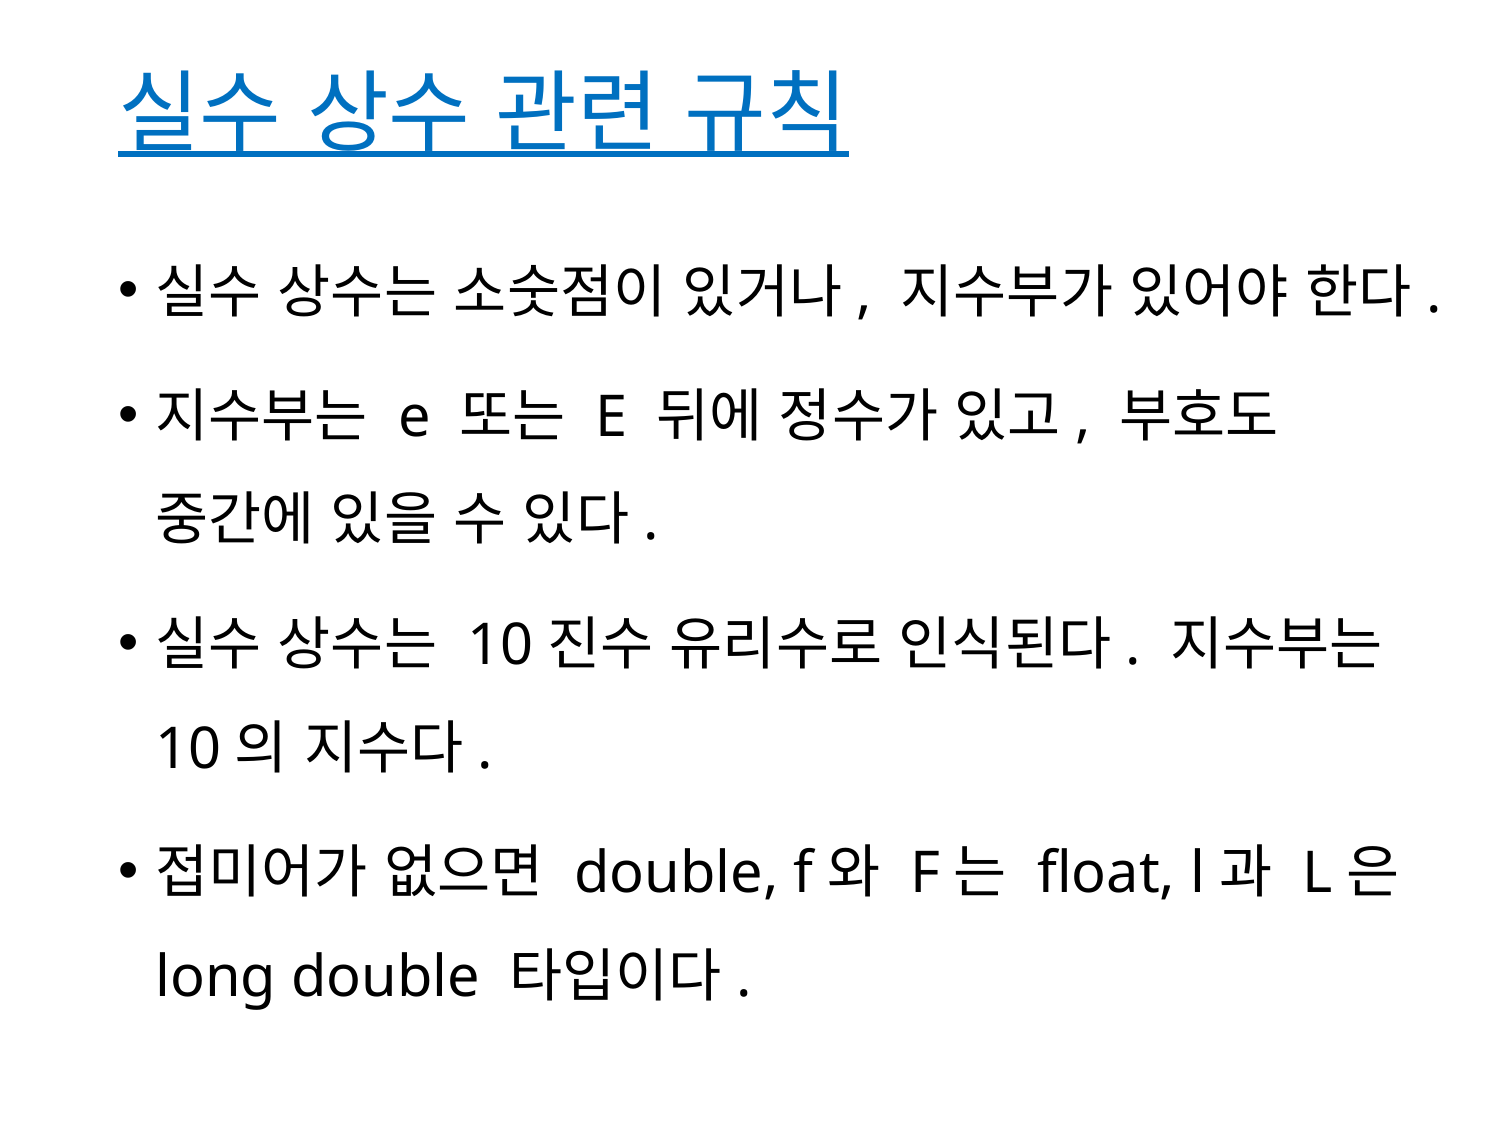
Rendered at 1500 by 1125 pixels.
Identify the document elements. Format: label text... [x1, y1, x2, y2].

title 실수 상수 관련 규칙 [103, 59, 1458, 172]
list 실수 상수는 소숫점이 있거나, 지수부가 있어야 한다. 지수부는 e 또는 E 뒤에 정수가 있고, 부호도 중간에 있을 수 있다. 실수 상수는 10진수 유리수로 인식된다. 지수부는 10의 지수다. 접미어가 없으면 double, f와 F는 float, l과 L은 long double 타입이다. [103, 212, 1458, 1125]
